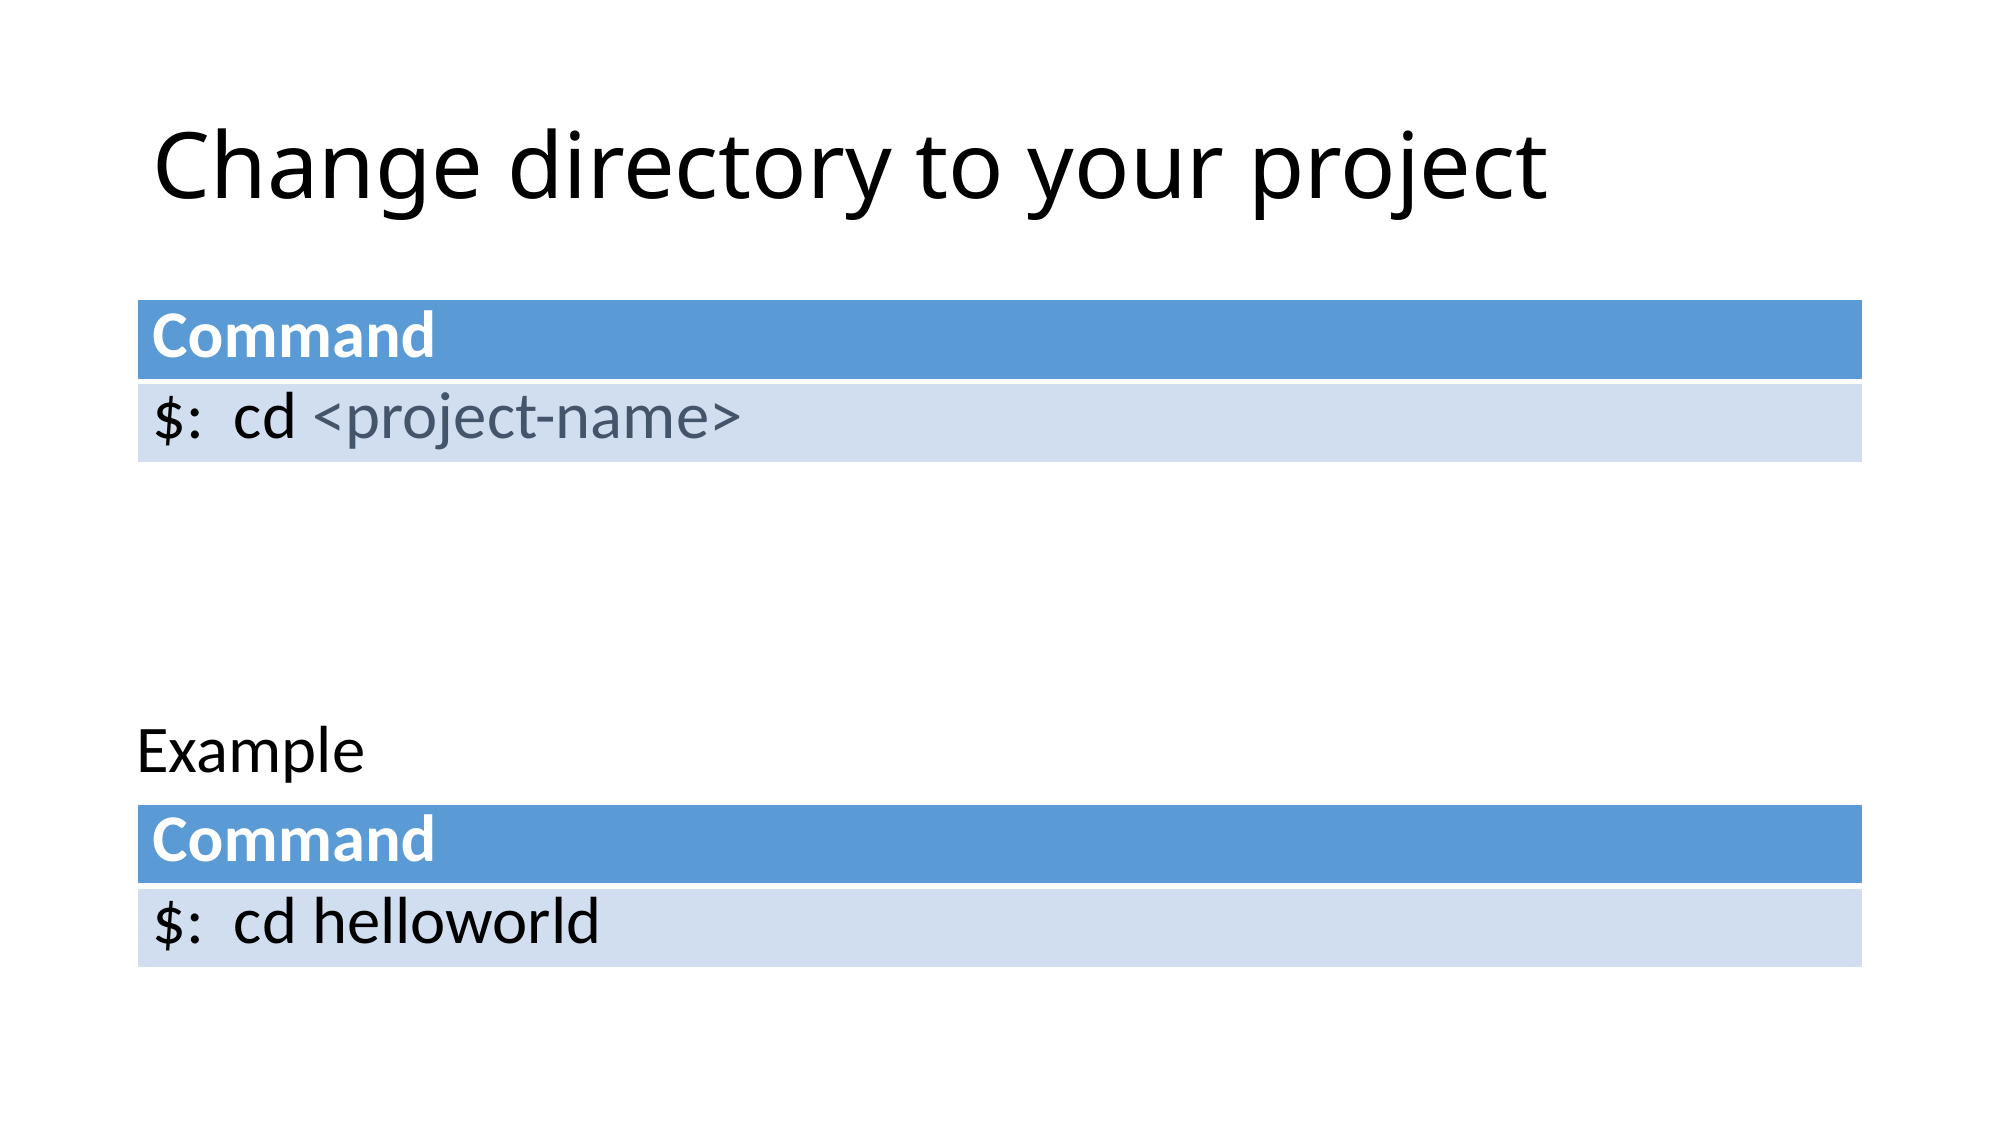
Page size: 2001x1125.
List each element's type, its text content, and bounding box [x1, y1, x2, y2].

table_header Command [138, 805, 1862, 883]
table_cell $: cd <project-name> [138, 384, 1862, 462]
text_box Example [121, 698, 381, 793]
title Change directory to your project [137, 59, 1863, 278]
table_cell $: cd helloworld [138, 889, 1862, 967]
table_header Command [138, 300, 1862, 379]
